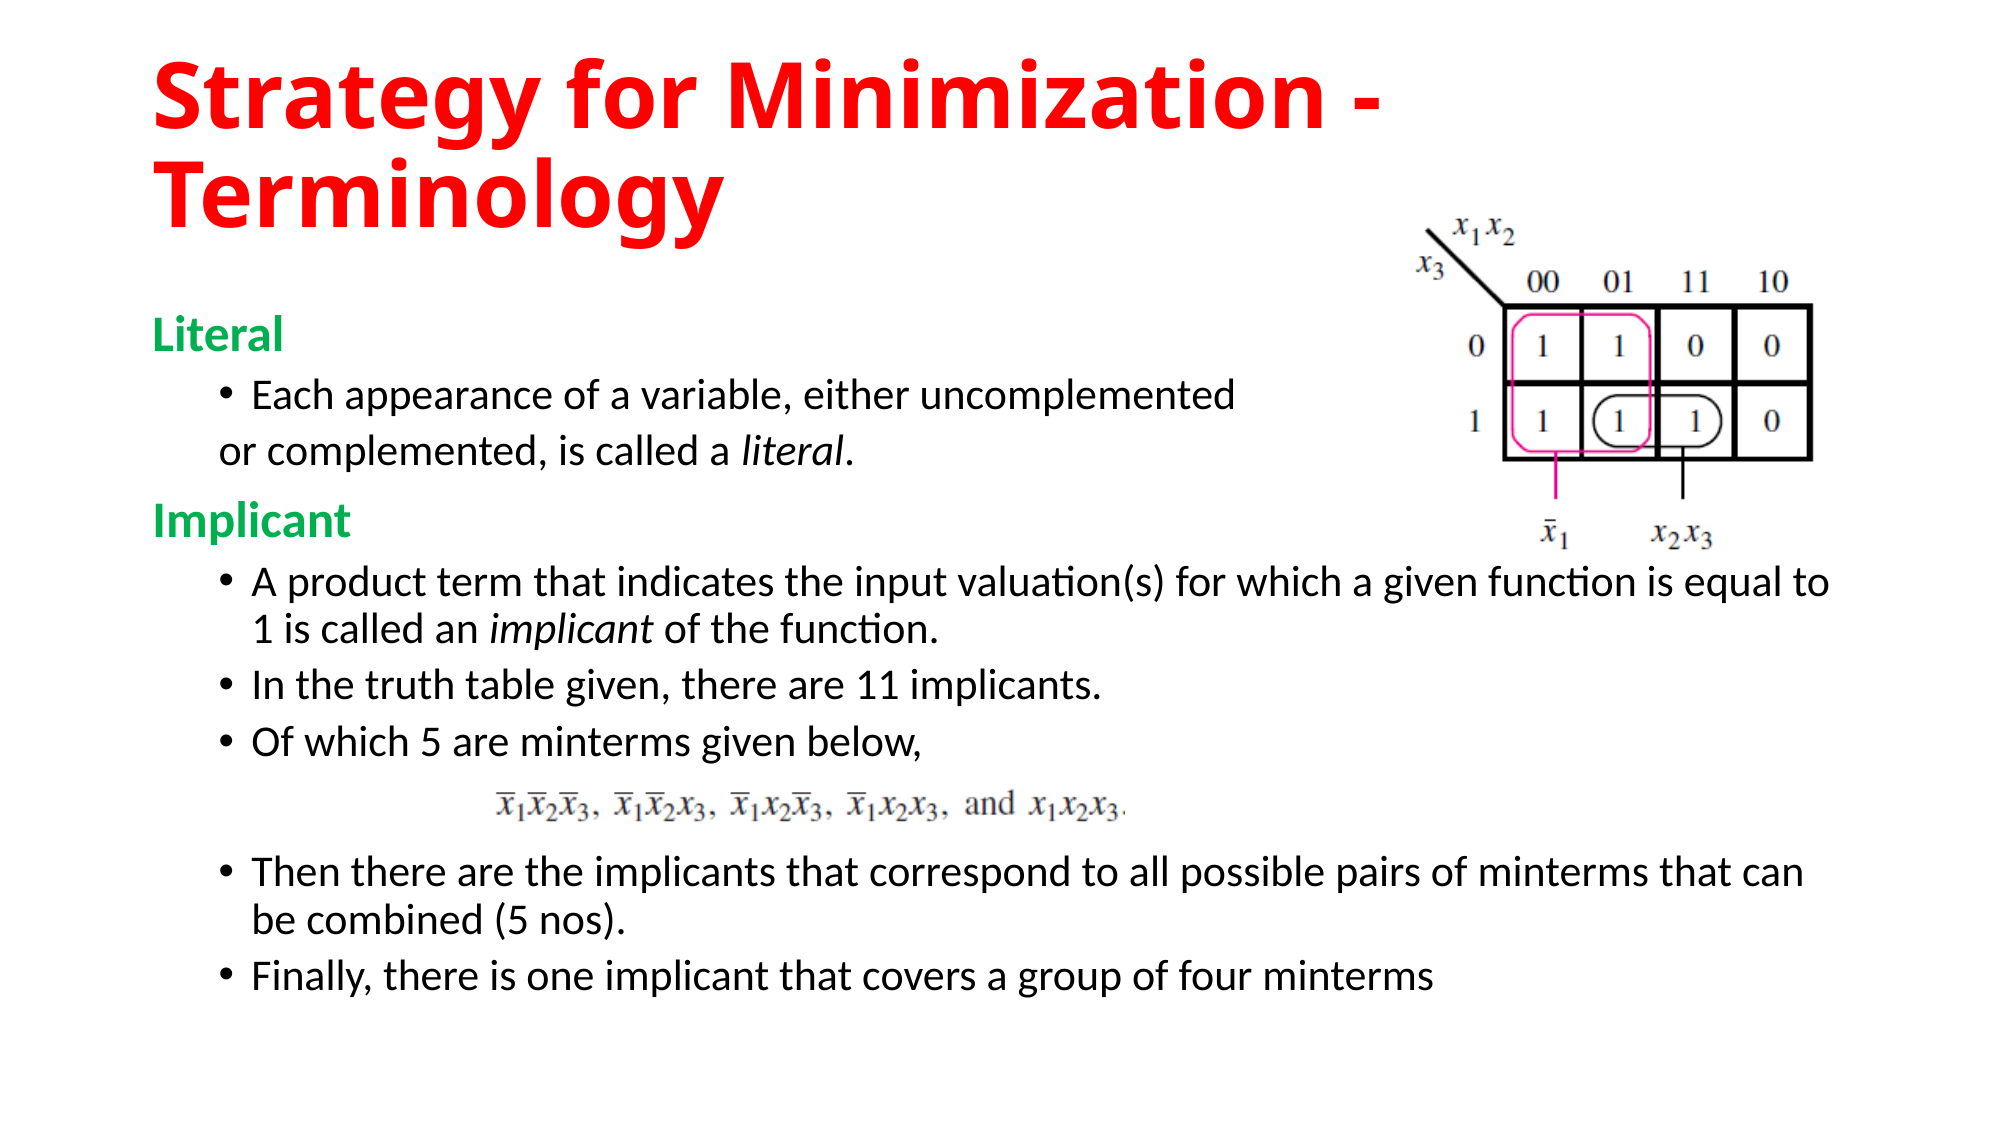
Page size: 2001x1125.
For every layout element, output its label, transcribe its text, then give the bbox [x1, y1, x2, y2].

list Literal Each appearance of a variable, either uncomplemented or complemented, is called a literal. Implicant A product term that indicates the input valuation(s) for which a given function is equal to 1 is called an implicant of the function. In the truth table given, there are 11 implicants. Of which 5 are minterms given below, Then there are the implicants that correspond to all possible pairs of minterms that can be combined (5 nos). Finally, there is one implicant that covers a group of four minterms [137, 299, 1863, 1014]
title Strategy for Minimization - Terminology [137, 19, 1863, 278]
picture [1396, 208, 1829, 562]
picture [484, 783, 1125, 844]
